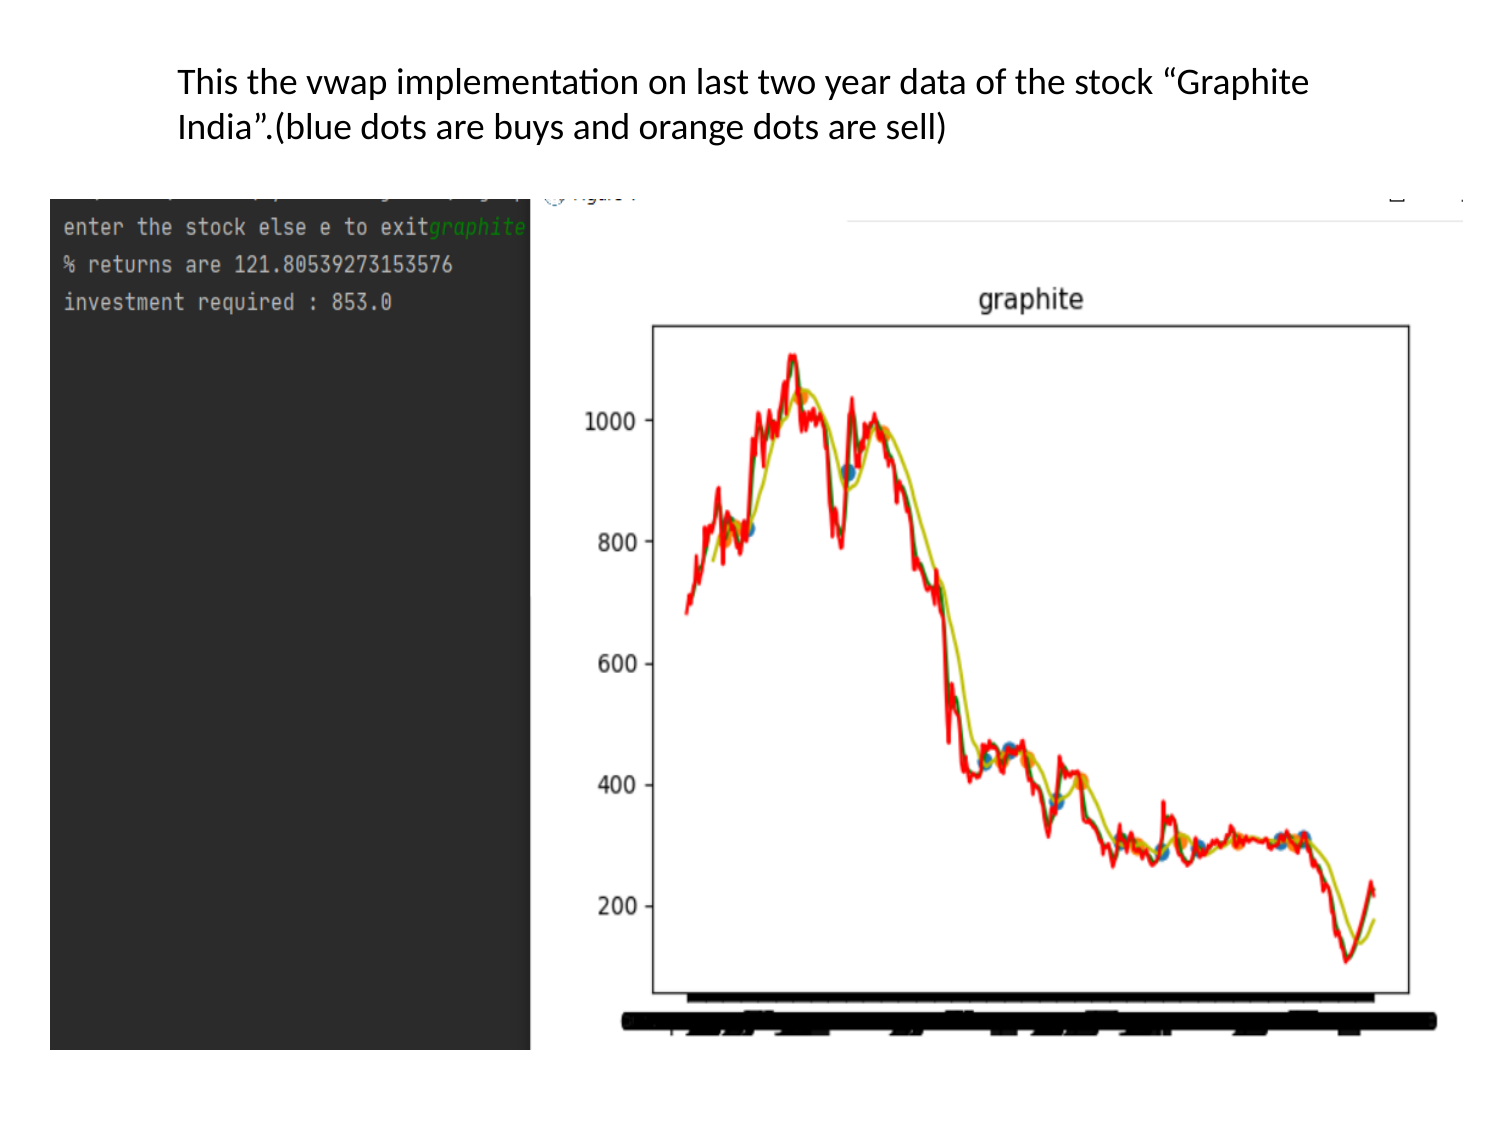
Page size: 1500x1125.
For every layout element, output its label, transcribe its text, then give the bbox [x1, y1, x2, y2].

picture [49, 199, 1463, 1051]
text_box This the vwap implementation on last two year data of the stock “Graphite India”.(blue dots are buys and orange dots are sell) [162, 49, 1338, 155]
